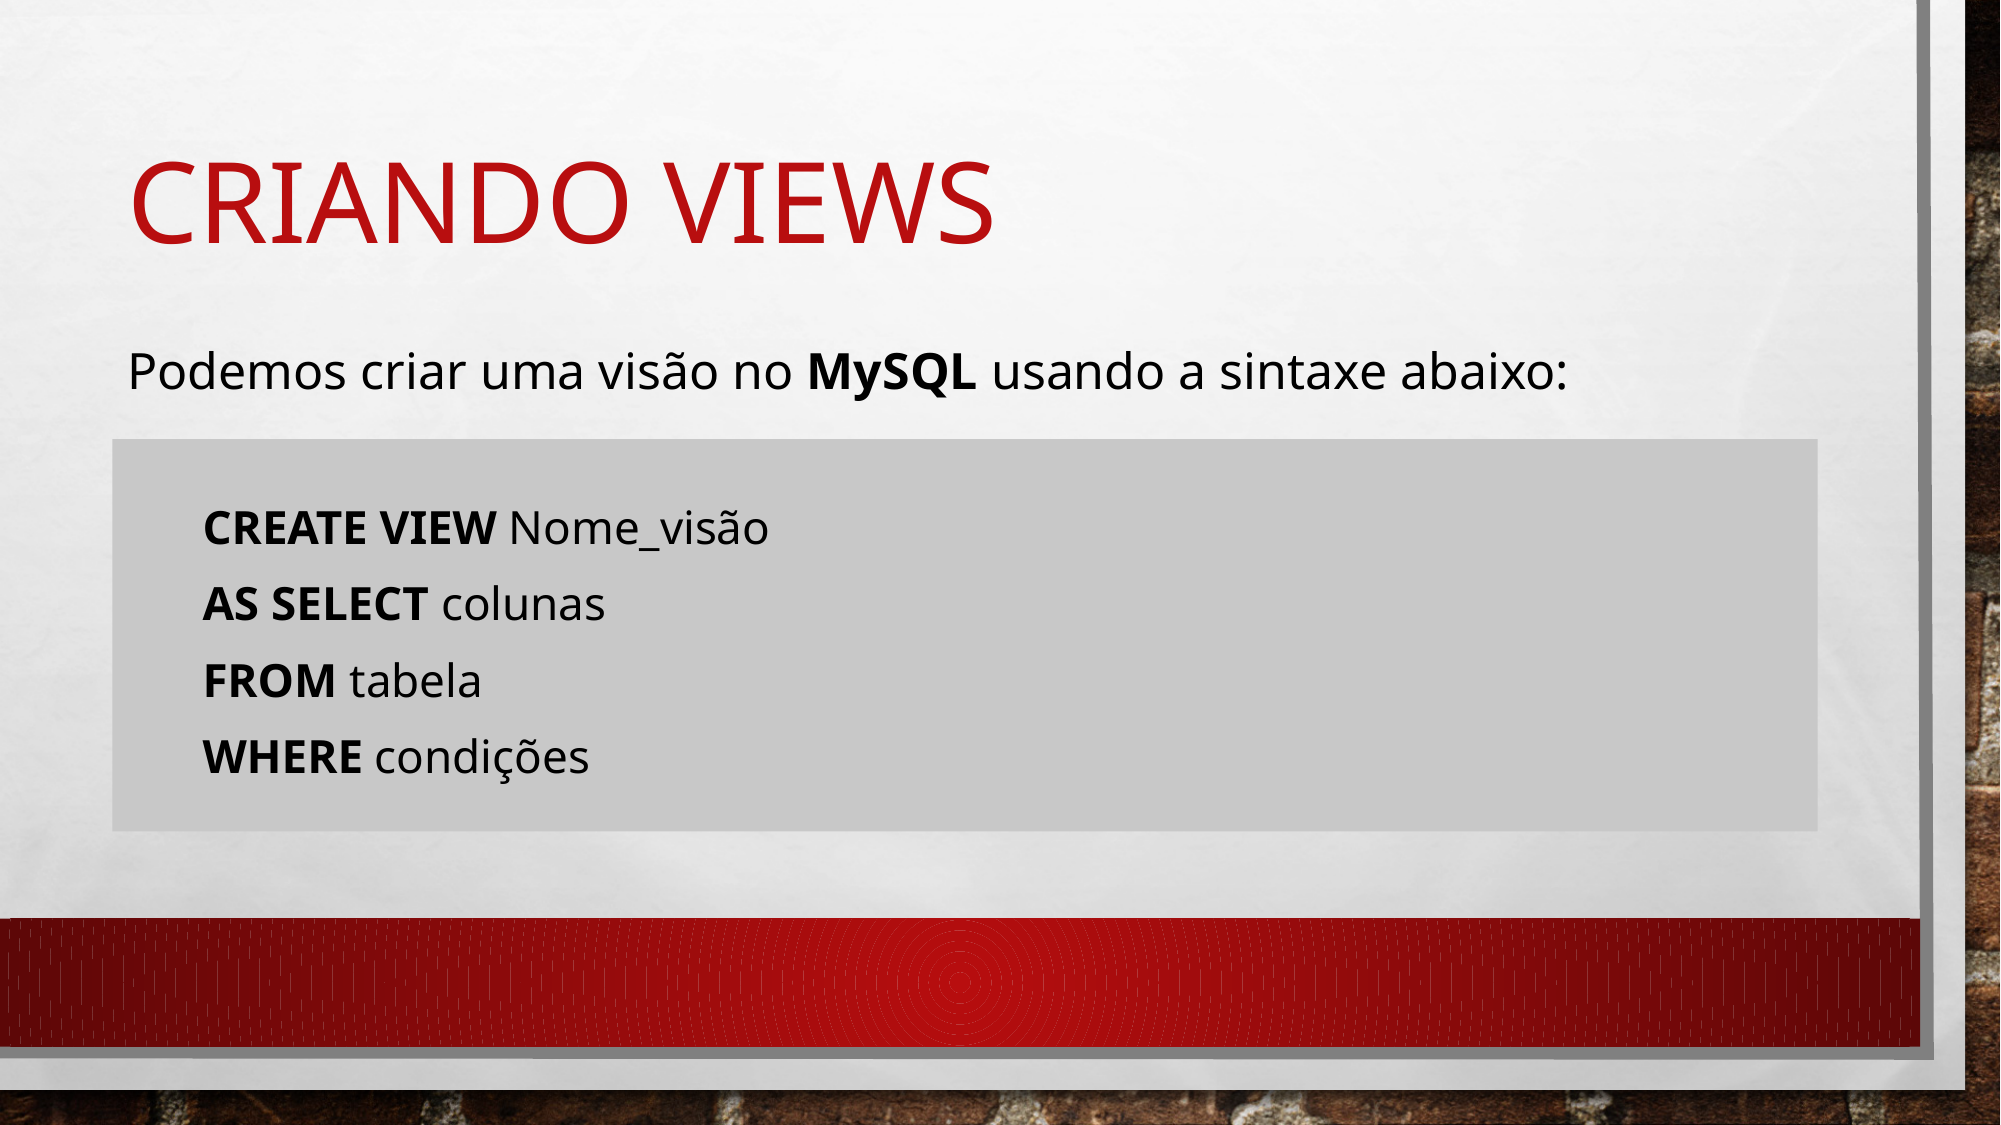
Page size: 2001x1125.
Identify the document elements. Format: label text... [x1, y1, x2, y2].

picture [0, 0, 2000, 1125]
title Criando views [112, 112, 1818, 302]
text_box CREATE VIEW Nome_visão AS SELECT colunas FROM tabela WHERE condições [112, 439, 1818, 832]
text_box Podemos criar uma visão no MySQL usando a sintaxe abaixo: [112, 332, 1818, 408]
